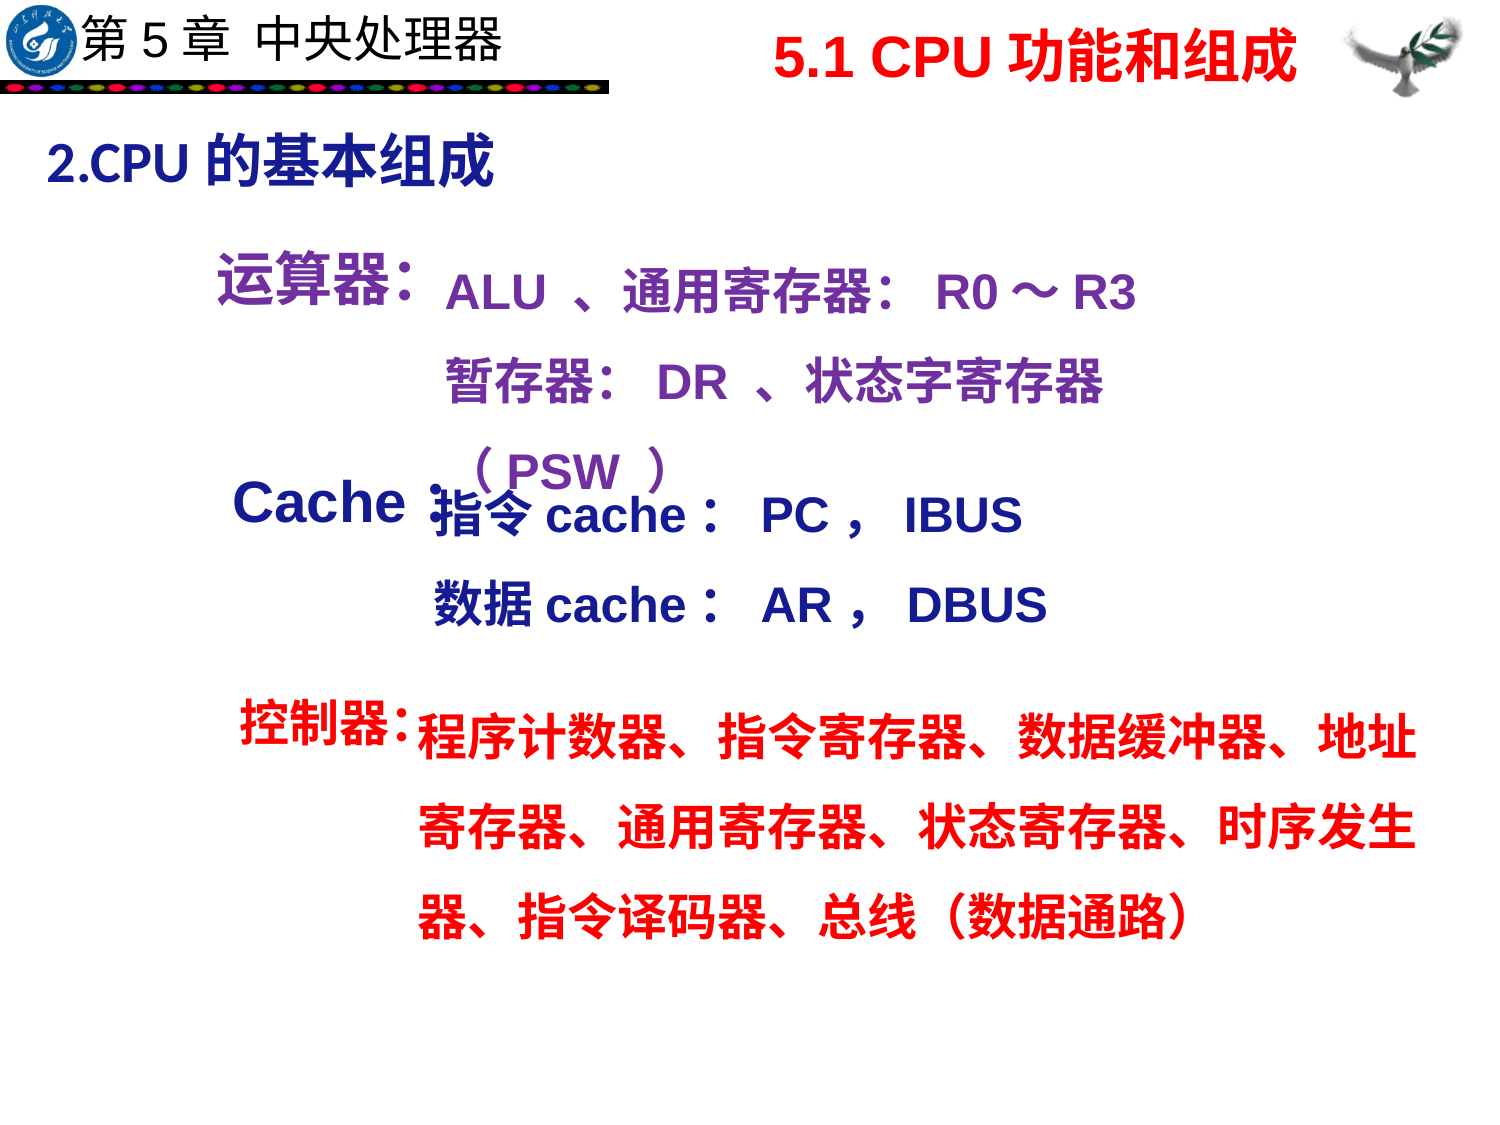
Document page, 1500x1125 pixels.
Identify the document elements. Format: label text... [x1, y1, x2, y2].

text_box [198, 222, 1345, 420]
picture [1312, 0, 1500, 134]
text_box 5.1 CPU功能和组成 [758, 11, 1314, 97]
text_box 2.CPU的基本组成 [31, 117, 511, 202]
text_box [222, 445, 1169, 631]
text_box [222, 667, 1434, 956]
picture [0, 0, 609, 94]
